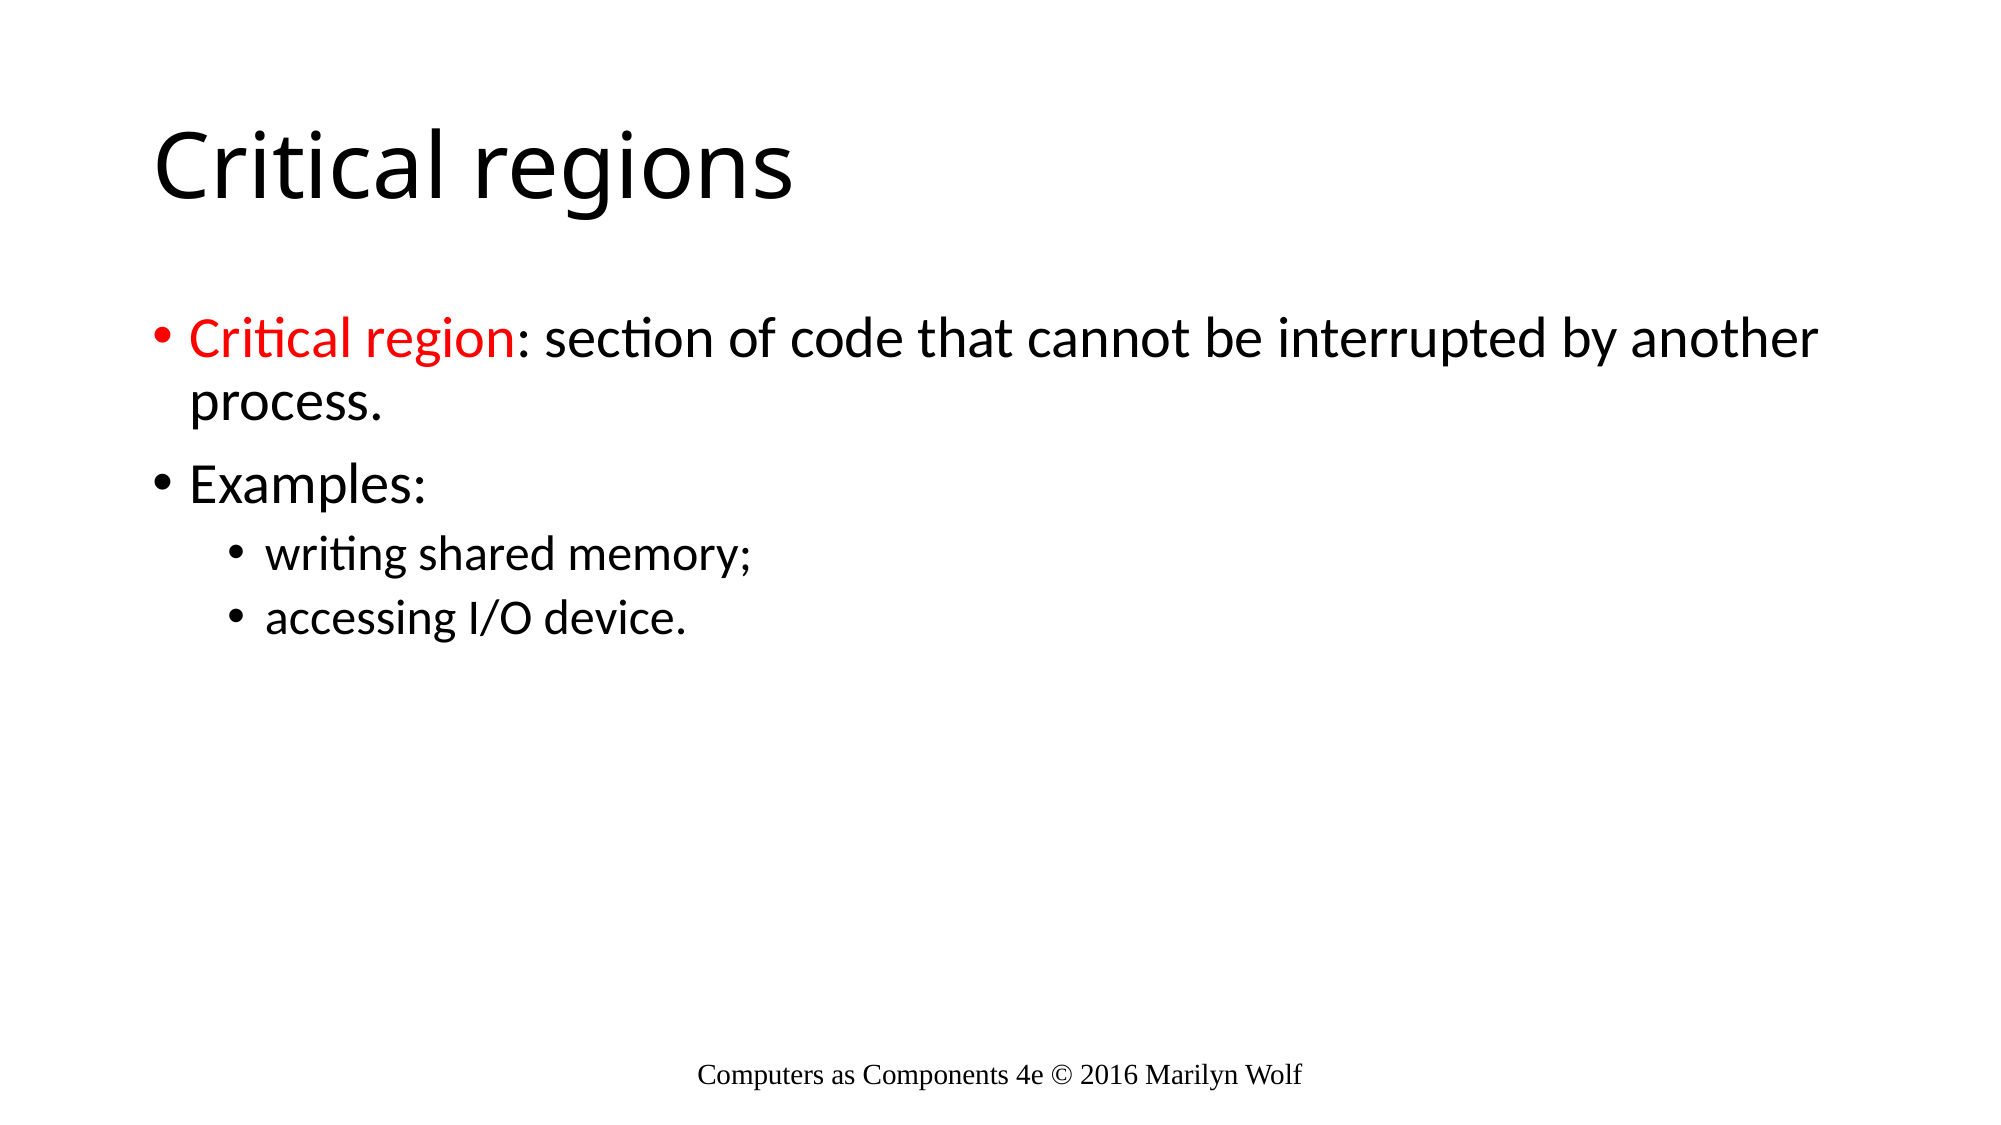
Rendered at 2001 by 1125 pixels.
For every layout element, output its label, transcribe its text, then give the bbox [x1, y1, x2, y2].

title Critical regions [137, 59, 1863, 278]
footer Computers as Components 4e © 2016 Marilyn Wolf [662, 1042, 1338, 1103]
list Critical region: section of code that cannot be interrupted by another process. Examples: writing shared memory; accessing I/O device. [137, 299, 1863, 1014]
